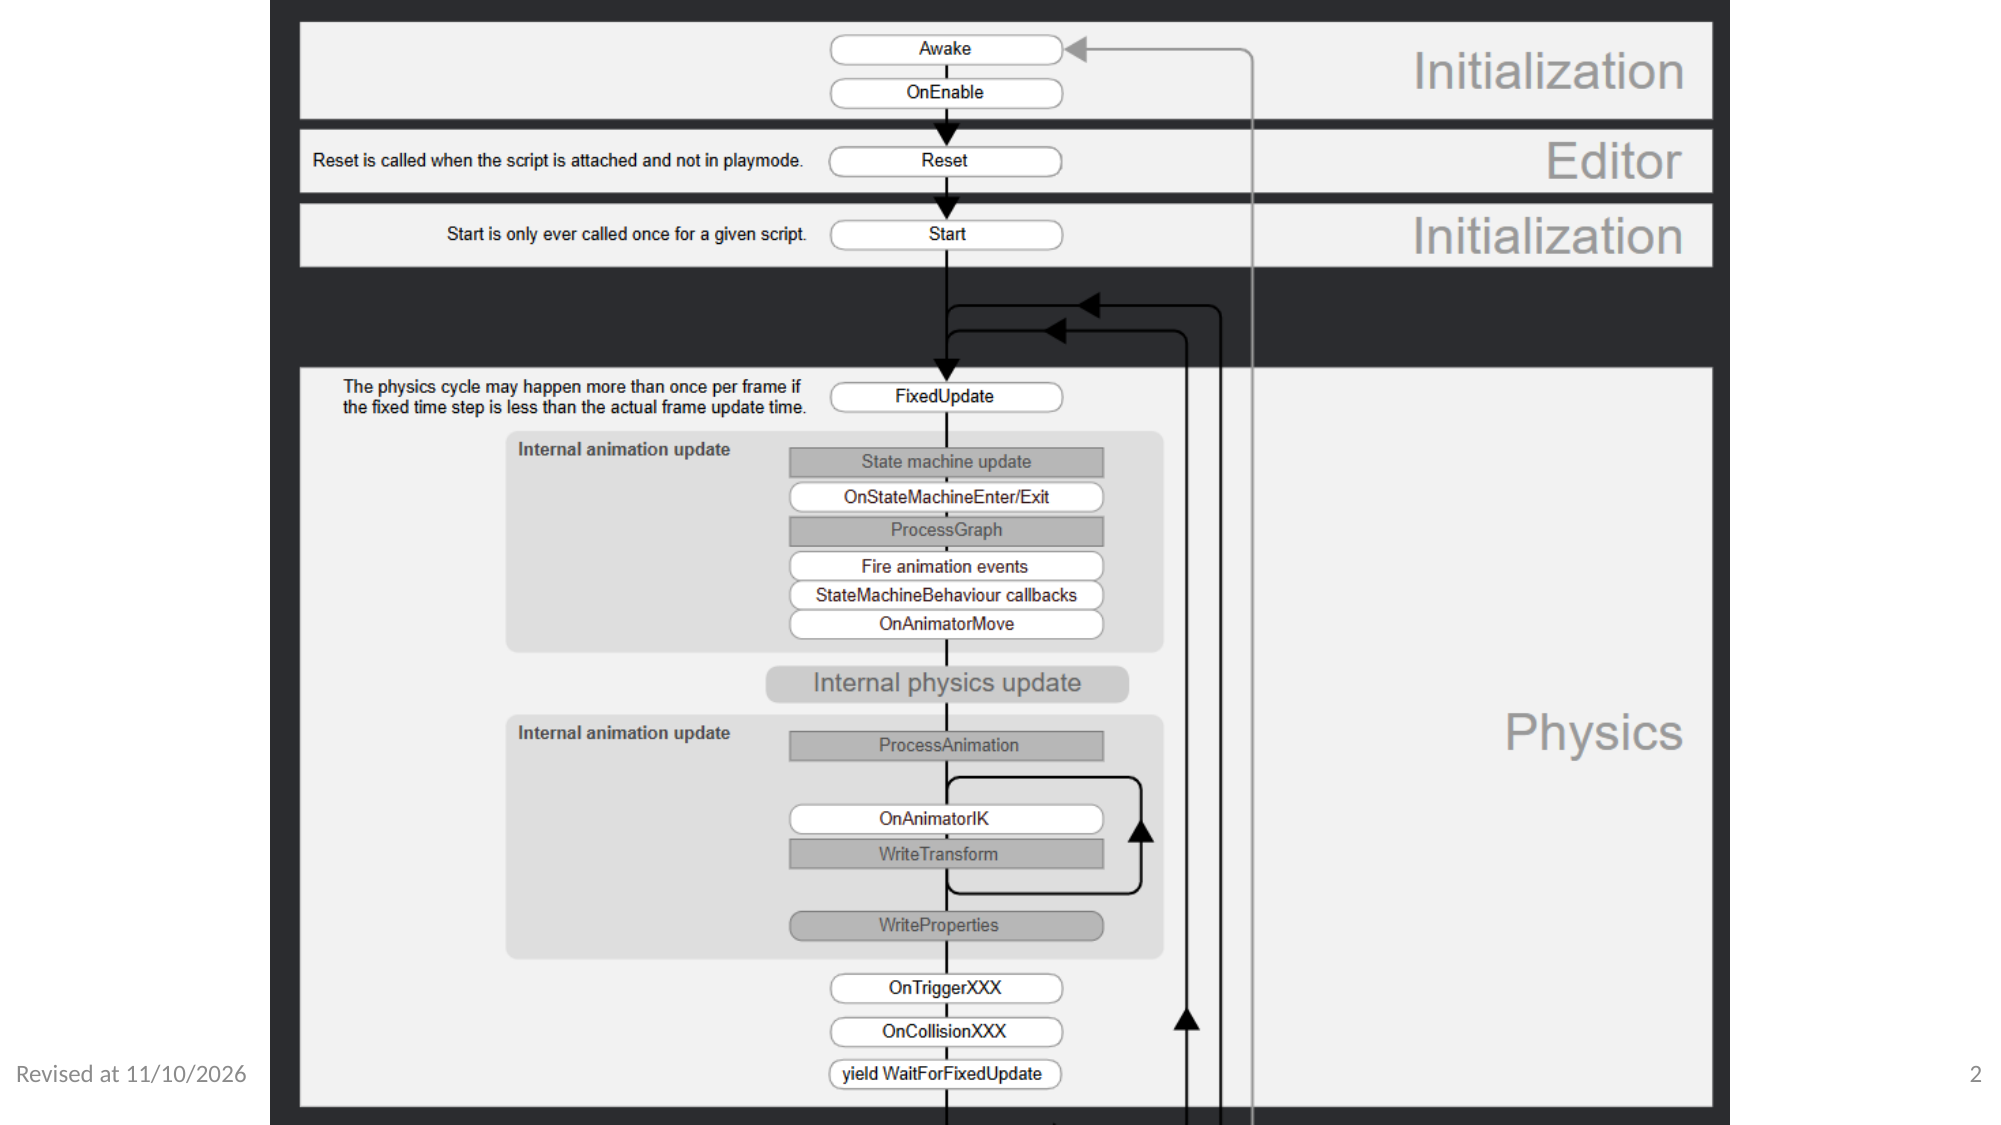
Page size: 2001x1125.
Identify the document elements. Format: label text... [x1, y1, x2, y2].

picture [269, 0, 1730, 1125]
slide_number 2 [1730, 1042, 1998, 1103]
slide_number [1, 1042, 269, 1103]
